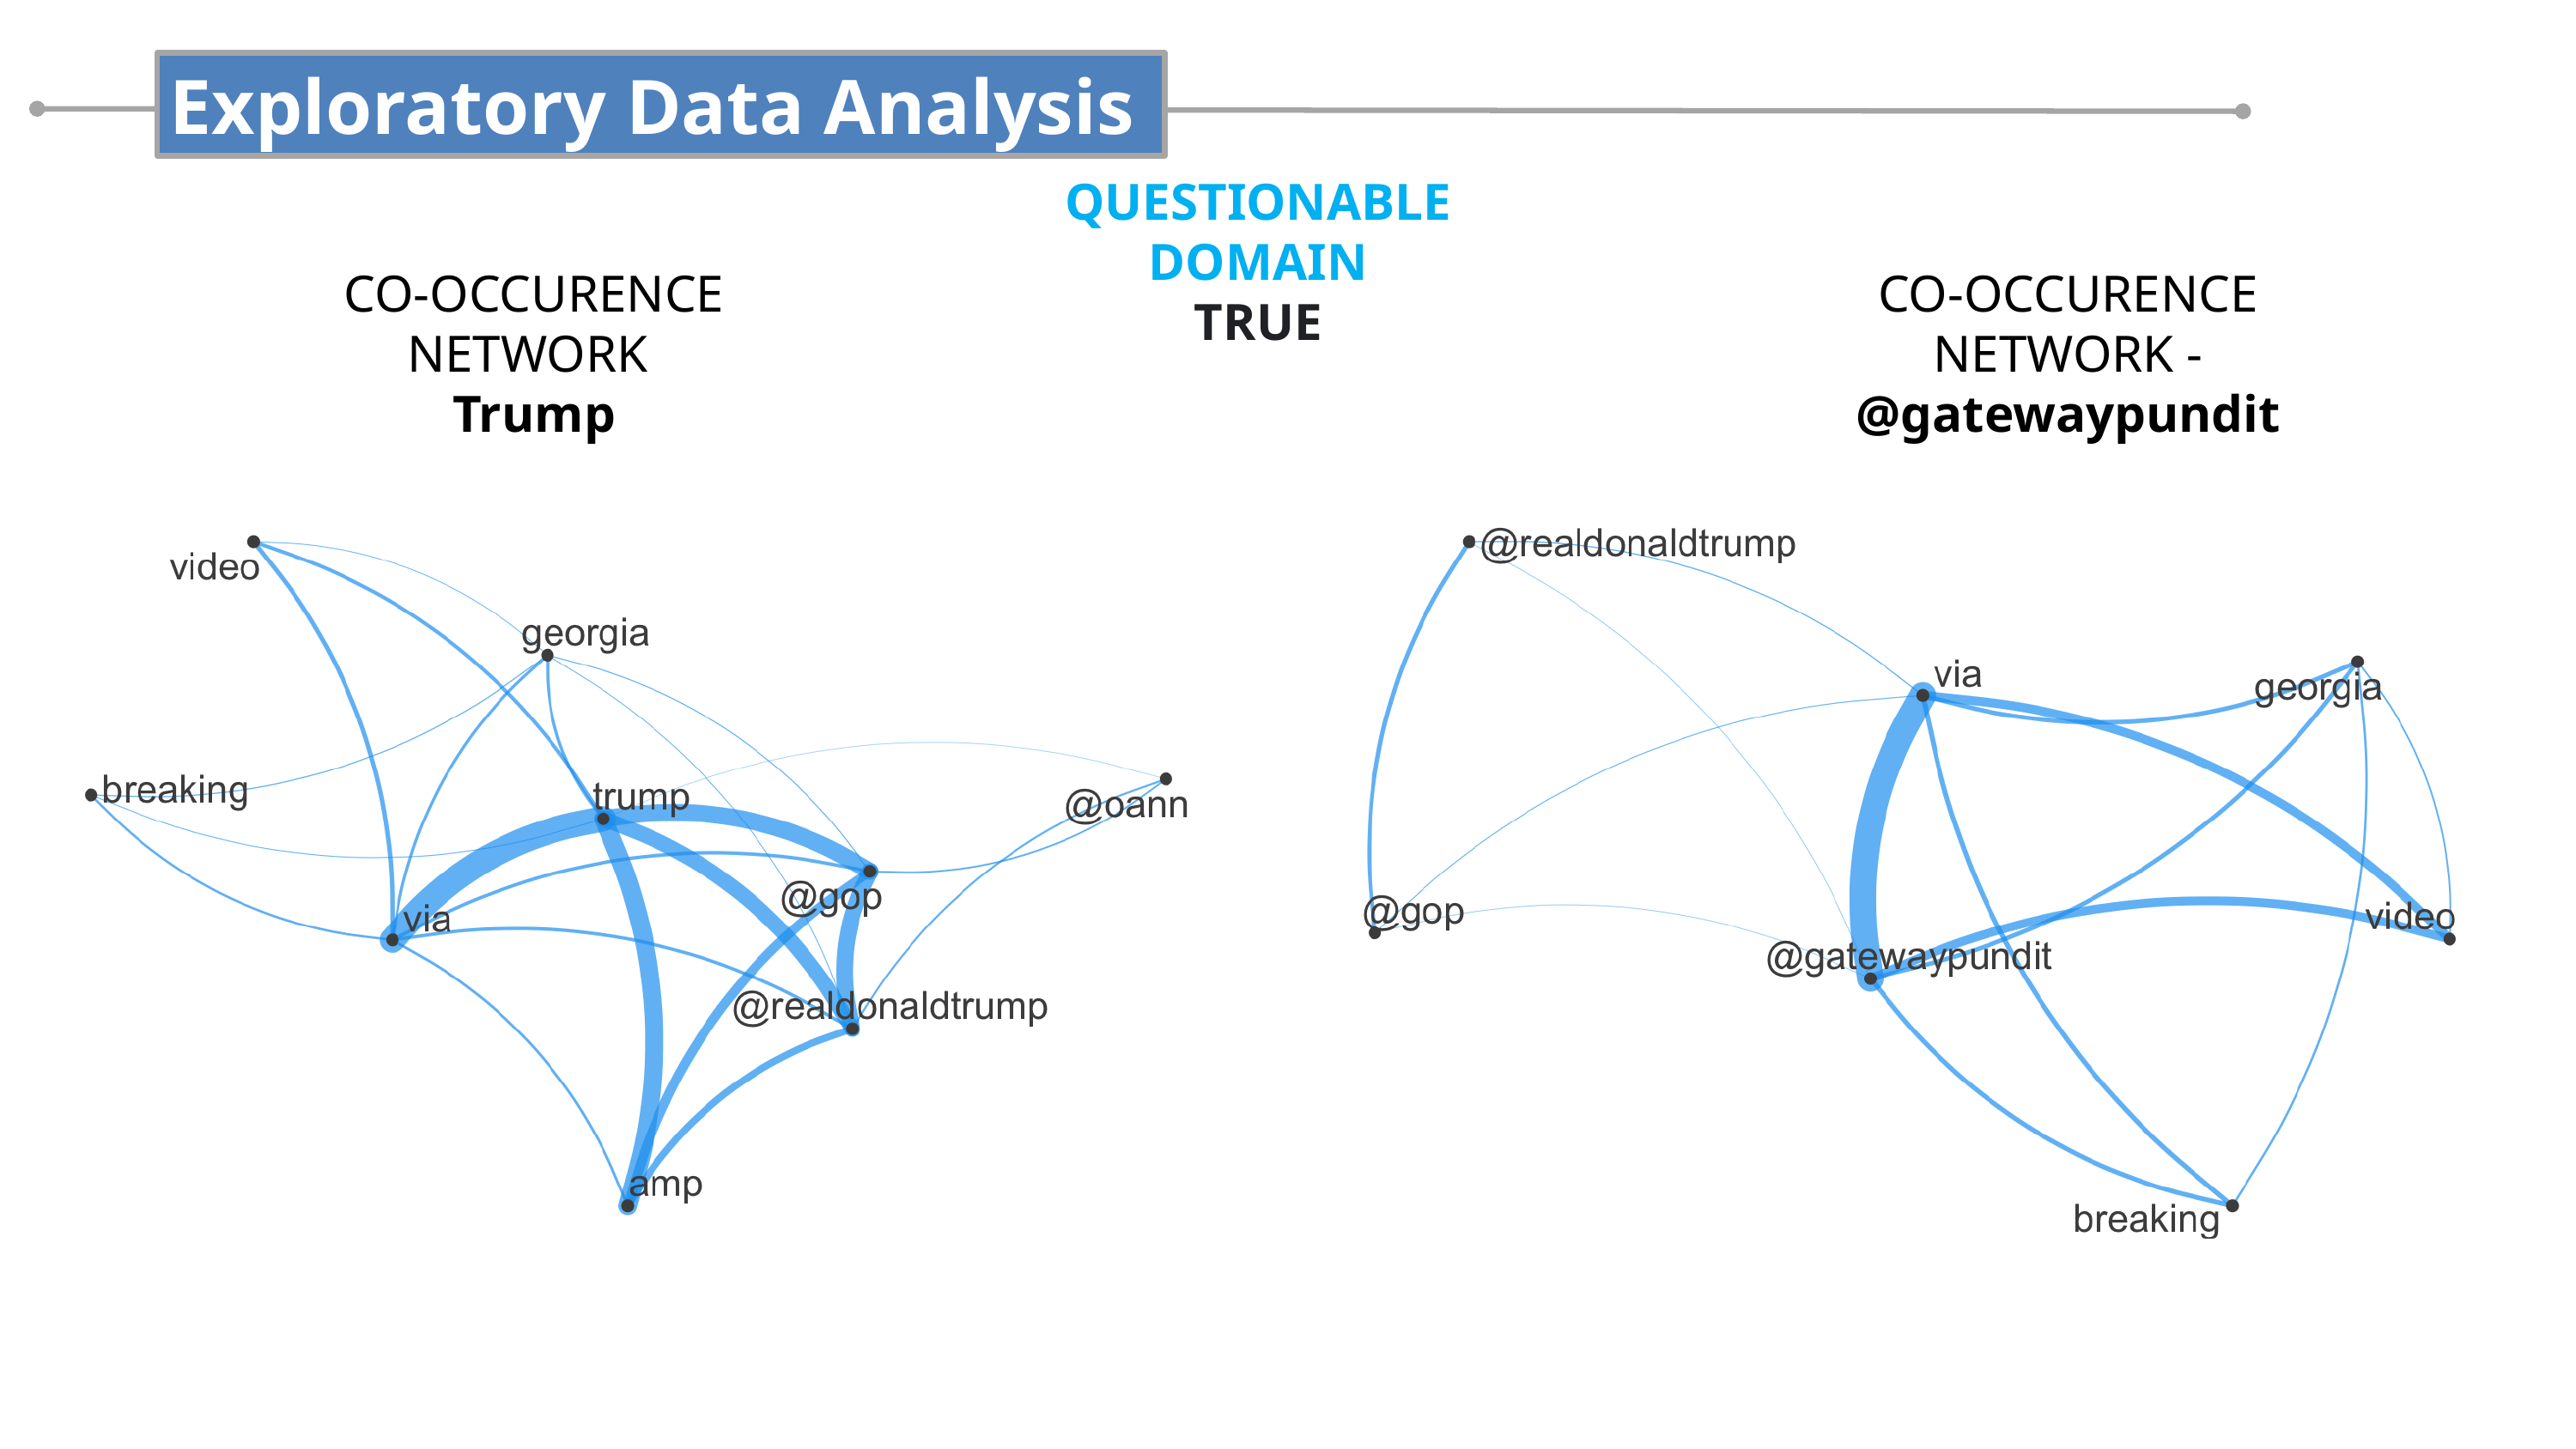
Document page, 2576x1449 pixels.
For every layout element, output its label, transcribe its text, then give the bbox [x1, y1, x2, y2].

text_box CO-OCCURENCE NETWORK - @gatewaypundit [1841, 249, 2295, 456]
text_box Exploratory Data Analysis [157, 121, 1165, 156]
picture [1321, 508, 2503, 1239]
text_box CO-OCCURENCE NETWORK Trump [280, 249, 788, 456]
text_box QUESTIONABLE DOMAIN TRUE [1004, 156, 1512, 363]
picture [36, 508, 1219, 1239]
text_box Exploratory Data Analysis [157, 52, 1165, 108]
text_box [36, 108, 2244, 112]
